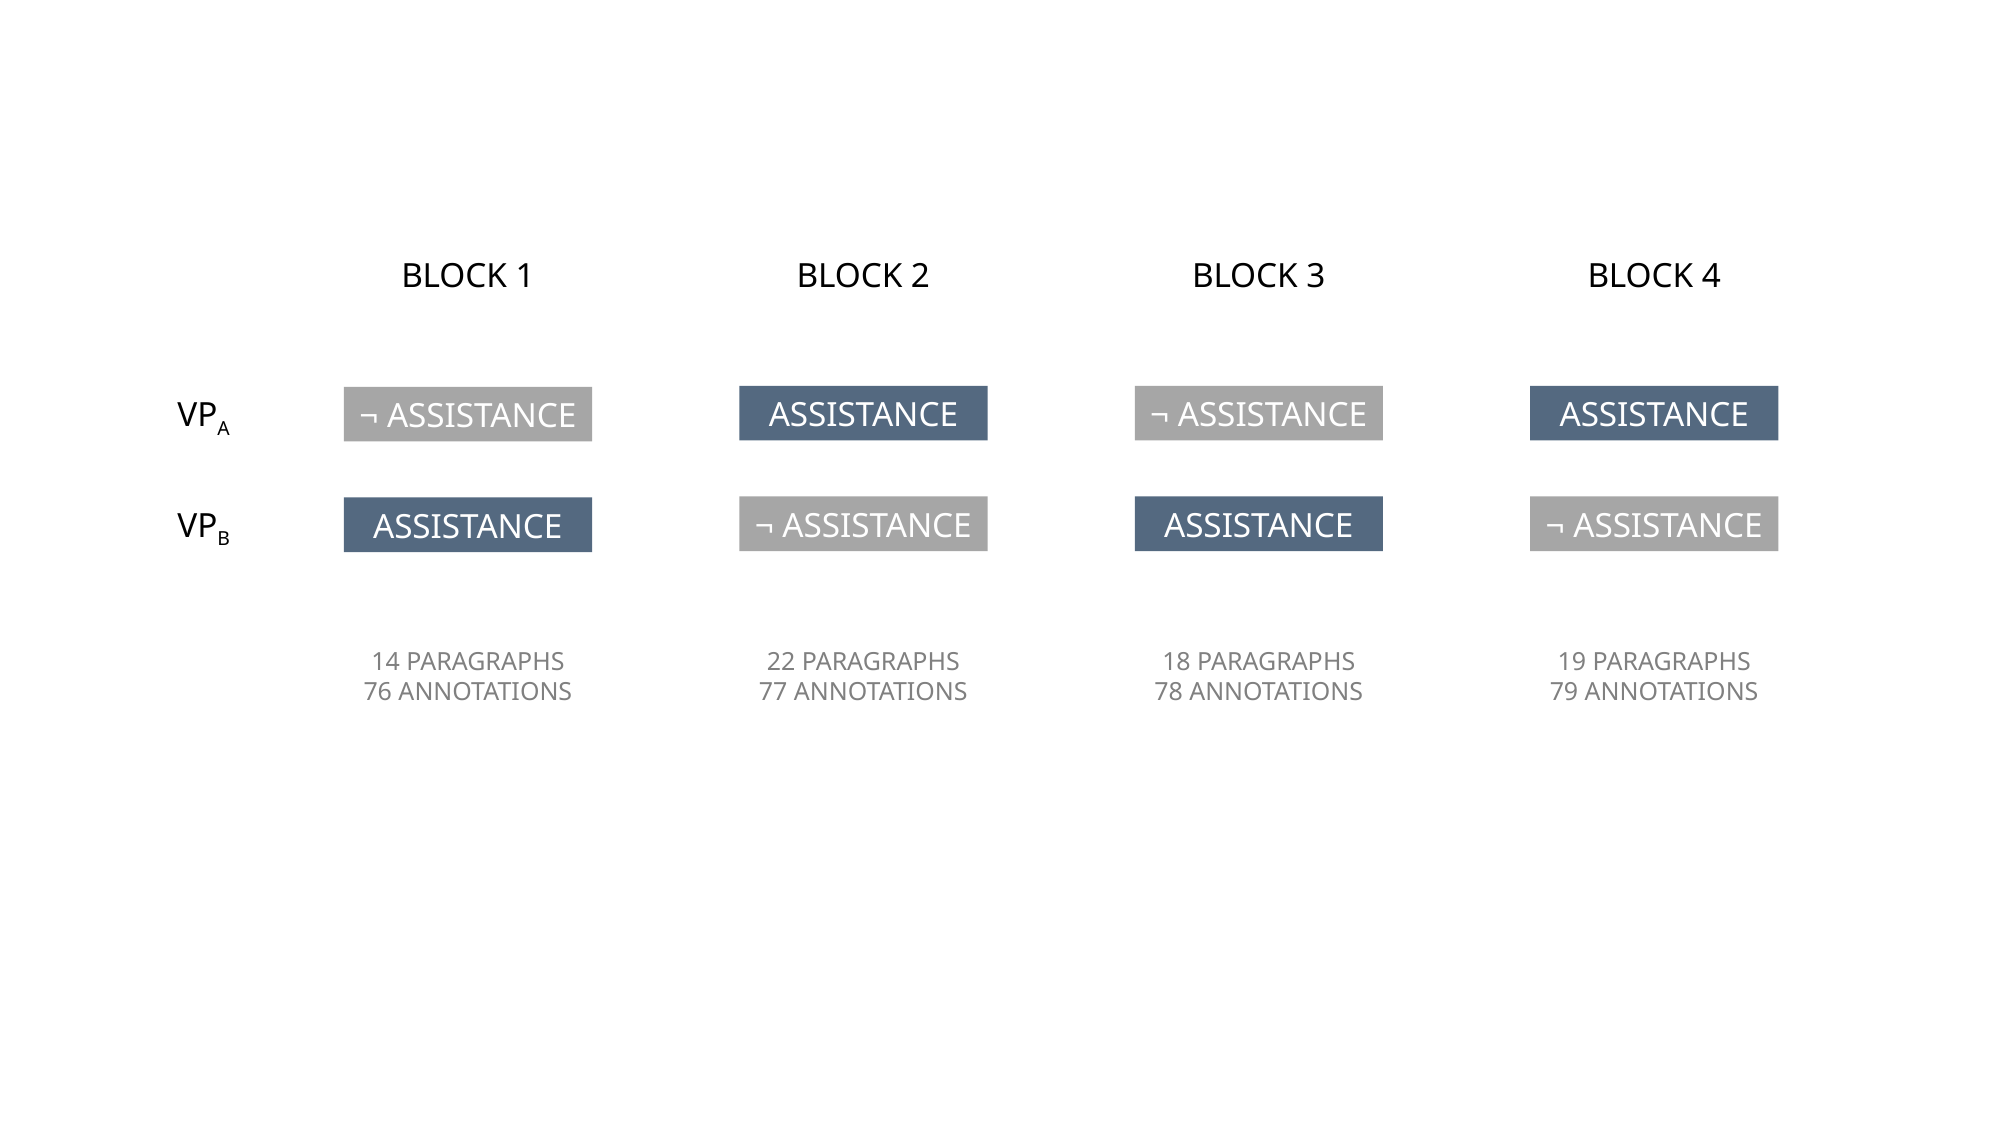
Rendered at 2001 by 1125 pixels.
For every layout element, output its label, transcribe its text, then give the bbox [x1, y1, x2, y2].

text_box VPA [162, 385, 344, 447]
text_box Block 2 [772, 246, 955, 302]
text_box Block 1 [377, 246, 559, 302]
text_box Assistance [343, 497, 593, 553]
text_box Block 3 [1168, 246, 1350, 302]
text_box Block 4 [1563, 246, 1745, 302]
text_box Assistance [739, 385, 988, 441]
text_box ¬ Assistance [1530, 496, 1779, 552]
text_box 22 Paragraphs 77 Annotations [739, 638, 988, 714]
text_box VPB [162, 496, 344, 557]
text_box ¬ Assistance [739, 496, 988, 552]
text_box ¬ Assistance [343, 386, 593, 442]
text_box 14 Paragraphs 76 Annotations [343, 638, 593, 714]
text_box Assistance [1134, 496, 1383, 552]
text_box 19 Paragraphs 79 Annotations [1530, 638, 1779, 714]
text_box 18 Paragraphs 78 Annotations [1134, 638, 1383, 714]
text_box ¬ Assistance [1134, 385, 1383, 441]
text_box Assistance [1530, 385, 1779, 441]
